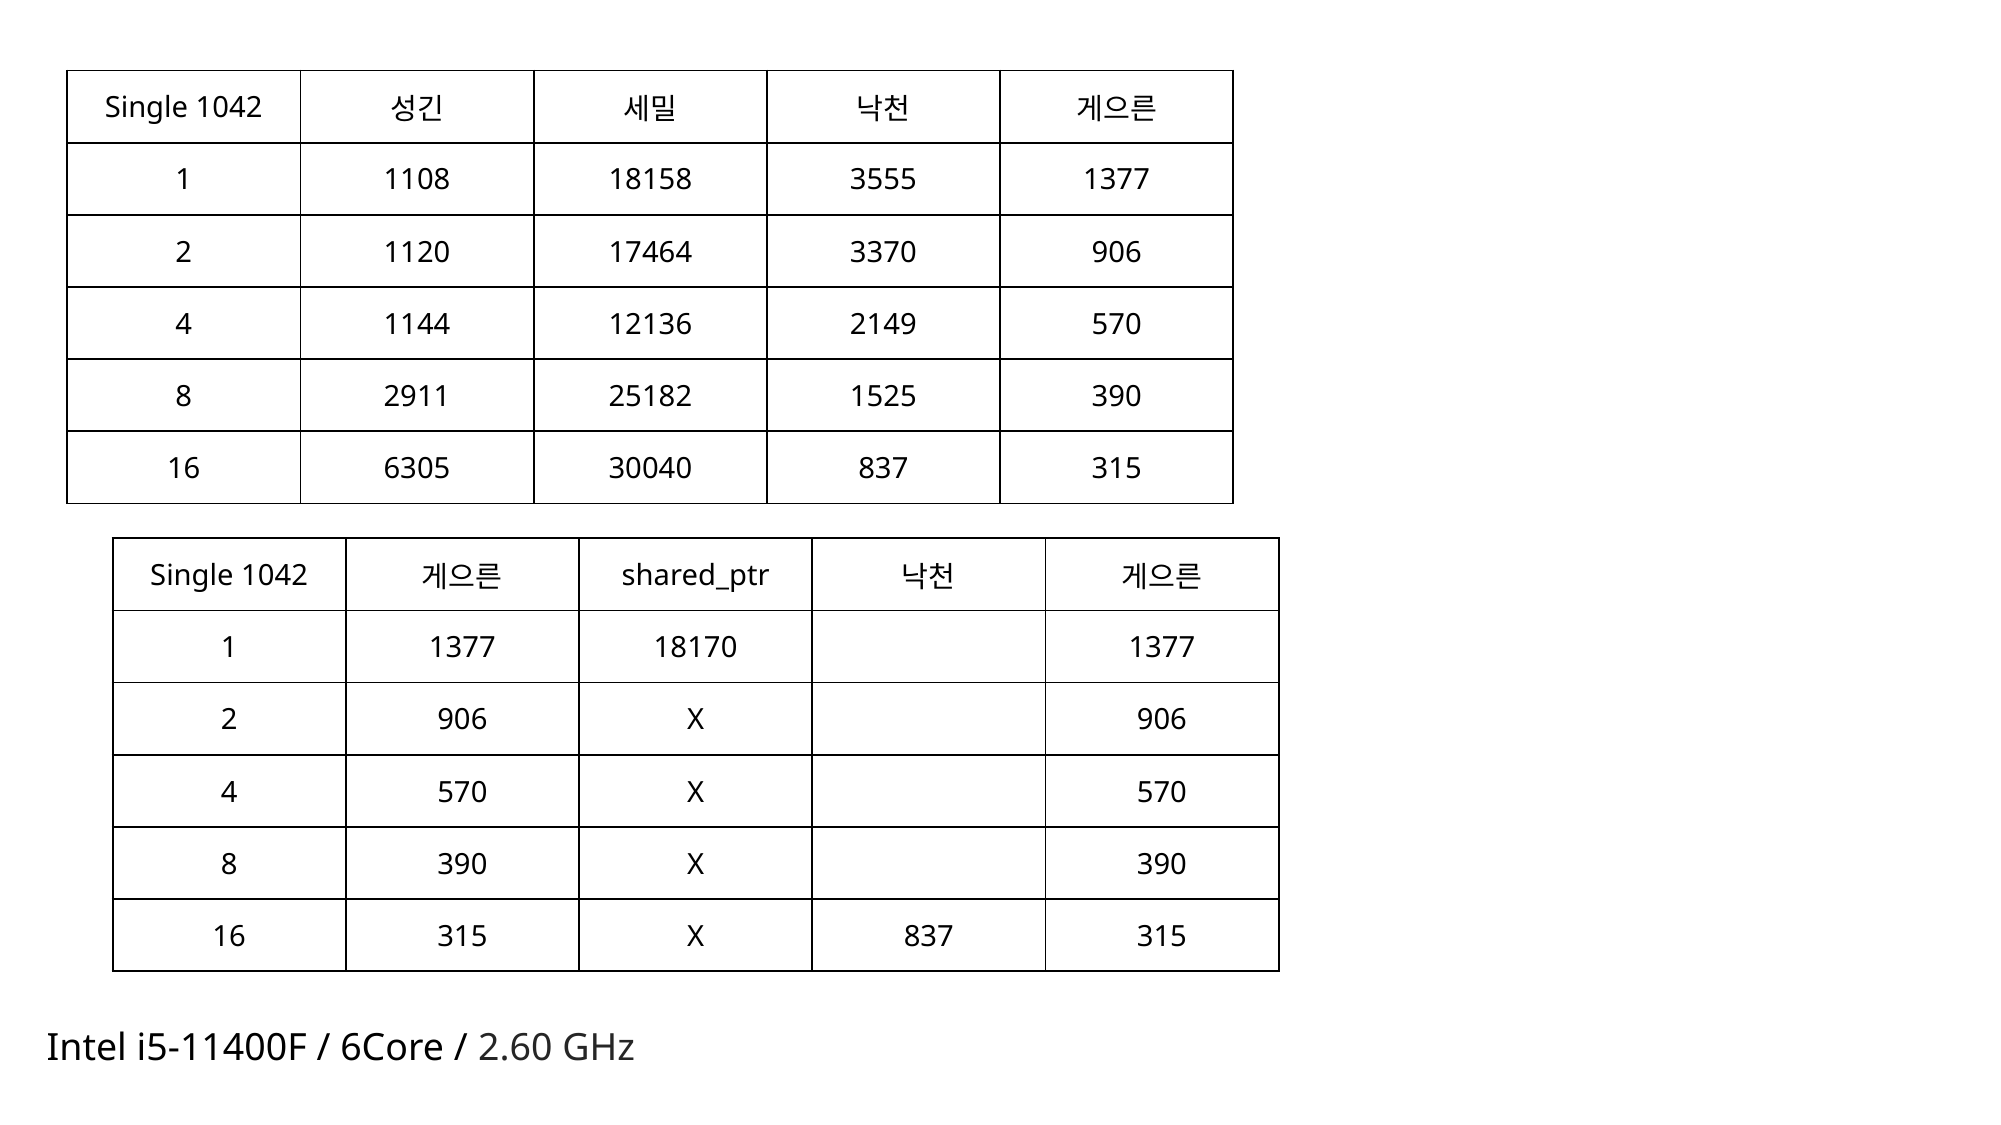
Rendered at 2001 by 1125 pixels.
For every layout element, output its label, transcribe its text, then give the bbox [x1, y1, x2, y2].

table_cell 837 [813, 900, 1045, 970]
table_cell 570 [1001, 288, 1232, 358]
table_cell 1377 [1046, 611, 1278, 682]
table_cell 2 [68, 216, 300, 286]
table_header Single 1042 [114, 539, 345, 610]
table_cell 25182 [535, 360, 766, 430]
table_cell 1120 [301, 216, 533, 286]
table_cell 18158 [535, 144, 766, 214]
text_box Intel i5-11400F / 6Core / 2.60 GHz [32, 1016, 965, 1076]
table_cell 8 [114, 828, 345, 898]
table_cell X [580, 900, 811, 970]
table_cell 390 [1046, 828, 1278, 898]
table_cell 1 [68, 144, 300, 214]
table_header Single 1042 [68, 71, 300, 142]
table_header 성긴 [301, 71, 533, 142]
table_header 게으른 [1001, 71, 1232, 142]
table_cell 1525 [768, 360, 999, 430]
table_header shared_ptr [580, 539, 811, 610]
table_cell X [580, 828, 811, 898]
table_cell 3370 [768, 216, 999, 286]
table_cell 17464 [535, 216, 766, 286]
table_cell 1377 [347, 611, 578, 682]
table_cell 18170 [580, 611, 811, 682]
table_cell 315 [1001, 432, 1232, 503]
table_header 낙천 [768, 71, 999, 142]
table_cell [813, 756, 1045, 826]
table_cell 570 [1046, 756, 1278, 826]
table_cell 16 [114, 900, 345, 970]
table_cell 2 [114, 683, 345, 754]
table_cell [813, 611, 1045, 682]
table_cell 8 [68, 360, 300, 430]
table_header 게으른 [347, 539, 578, 610]
table_cell X [580, 756, 811, 826]
table_cell [813, 683, 1045, 754]
table_cell 390 [1001, 360, 1232, 430]
table_cell 906 [1001, 216, 1232, 286]
table_cell 16 [68, 432, 300, 503]
table_cell 1377 [1001, 144, 1232, 214]
table_cell 6305 [301, 432, 533, 503]
table_cell 2149 [768, 288, 999, 358]
table_cell 837 [768, 432, 999, 503]
table_header 낙천 [813, 539, 1045, 610]
table_cell 1144 [301, 288, 533, 358]
table_header 게으른 [1046, 539, 1278, 610]
table_cell X [580, 683, 811, 754]
table_cell 12136 [535, 288, 766, 358]
table_cell 906 [1046, 683, 1278, 754]
table_cell 3555 [768, 144, 999, 214]
table_cell 1108 [301, 144, 533, 214]
table_cell 315 [347, 900, 578, 970]
table_cell [813, 828, 1045, 898]
table_cell 390 [347, 828, 578, 898]
table_cell 315 [1046, 900, 1278, 970]
table_cell 2911 [301, 360, 533, 430]
table_cell 1 [114, 611, 345, 682]
table_cell 4 [114, 756, 345, 826]
table_cell 4 [68, 288, 300, 358]
table_cell 906 [347, 683, 578, 754]
table_cell 30040 [535, 432, 766, 503]
table_cell 570 [347, 756, 578, 826]
table_header 세밀 [535, 71, 766, 142]
